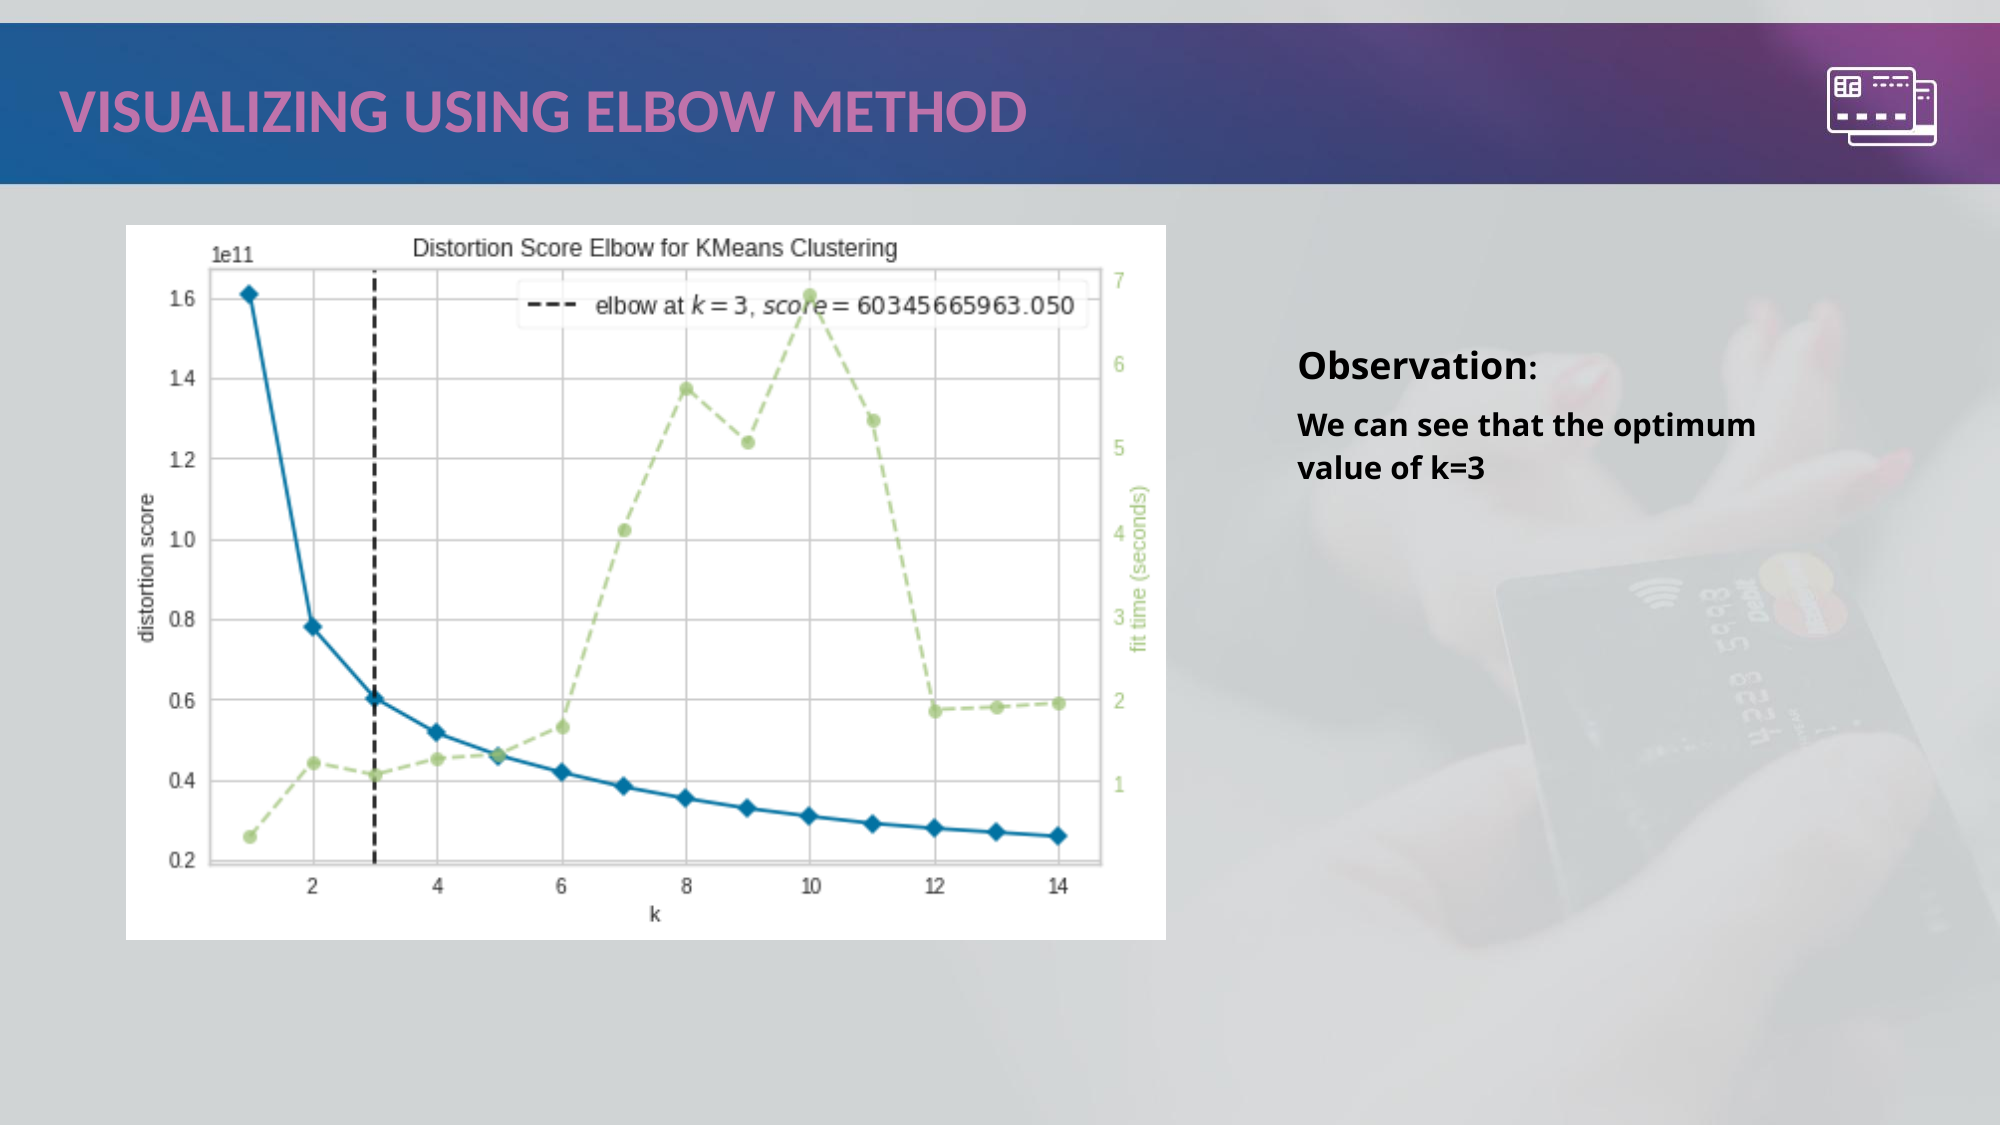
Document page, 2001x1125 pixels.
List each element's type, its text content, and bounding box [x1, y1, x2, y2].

title VISUALIZING USING ELBOW METHOD [43, 41, 1496, 173]
text_box Observation: We can see that the optimum value of k=3 [1282, 320, 1775, 501]
picture [0, 0, 2000, 1125]
